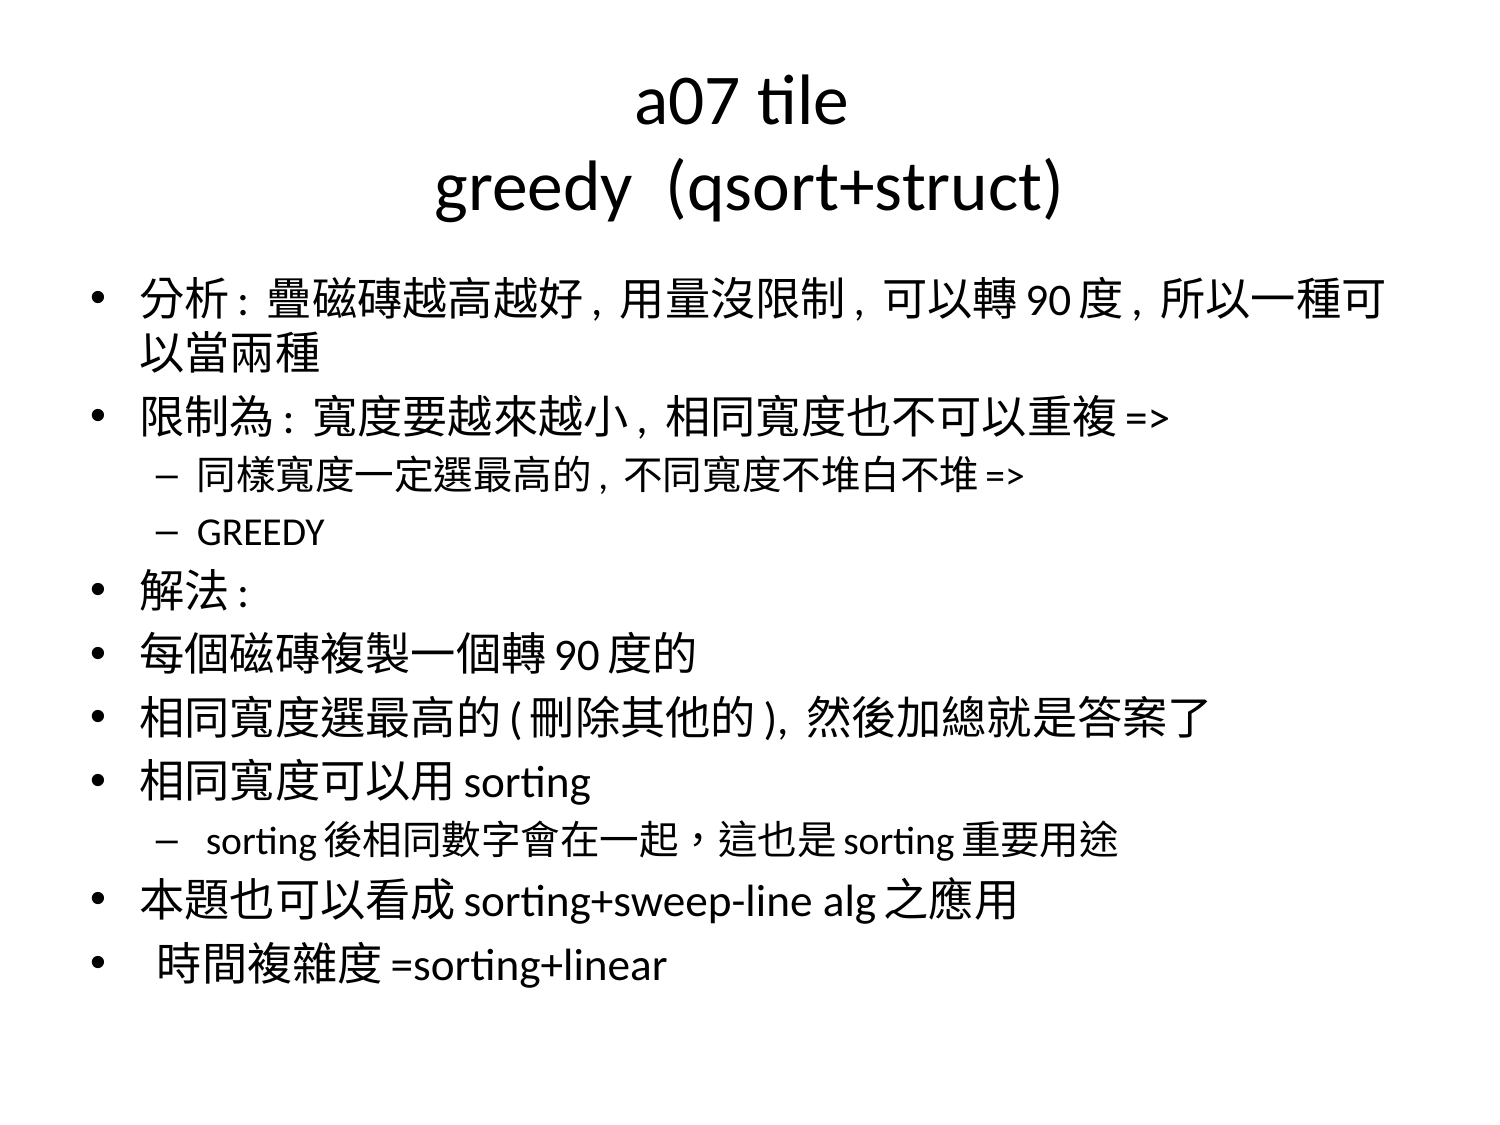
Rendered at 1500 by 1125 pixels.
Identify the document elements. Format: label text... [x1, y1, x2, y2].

list 分析: 疊磁磚越高越好, 用量沒限制, 可以轉90度, 所以一種可以當兩種 限制為: 寬度要越來越小, 相同寬度也不可以重複=> 同樣寬度一定選最高的, 不同寬度不堆白不堆=> GREEDY 解法: 每個磁磚複製一個轉90度的 相同寬度選最高的(刪除其他的), 然後加總就是答案了 相同寬度可以用sorting sorting後相同數字會在一起，這也是sorting重要用途 本題也可以看成sorting+sweep-line alg之應用 時間複雜度=sorting+linear [75, 262, 1425, 1005]
title a07 tile greedy (qsort+struct) [75, 45, 1425, 233]
